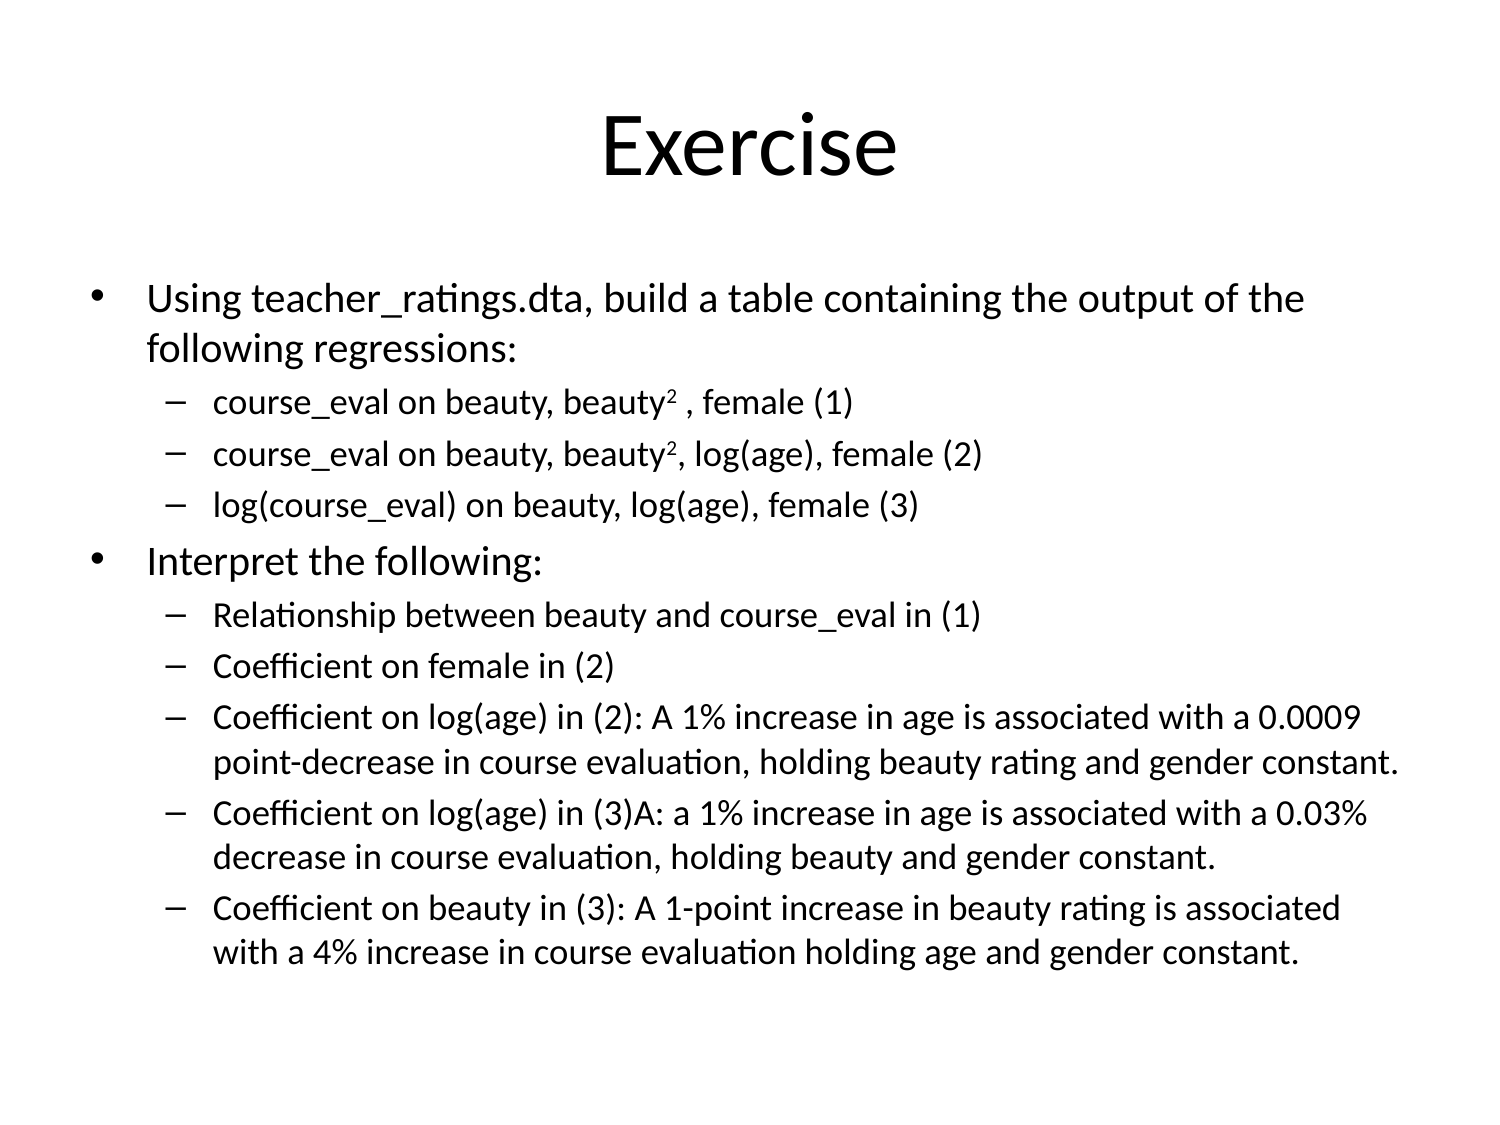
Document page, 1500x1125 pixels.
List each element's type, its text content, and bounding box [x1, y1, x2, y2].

title Exercise [75, 45, 1425, 233]
list Using teacher_ratings.dta, build a table containing the output of the following regressions: course_eval on beauty, beauty2 , female (1) course_eval on beauty, beauty2, log(age), female (2) log(course_eval) on beauty, log(age), female (3) Interpret the following: Relationship between beauty and course_eval in (1) Coefficient on female in (2) Coefficient on log(age) in (2): A 1% increase in age is associated with a 0.0009 point-decrease in course evaluation, holding beauty rating and gender constant. Coefficient on log(age) in (3)A: a 1% increase in age is associated with a 0.03% decrease in course evaluation, holding beauty and gender constant. Coefficient on beauty in (3): A 1-point increase in beauty rating is associated with a 4% increase in course evaluation holding age and gender constant. [75, 262, 1425, 1005]
